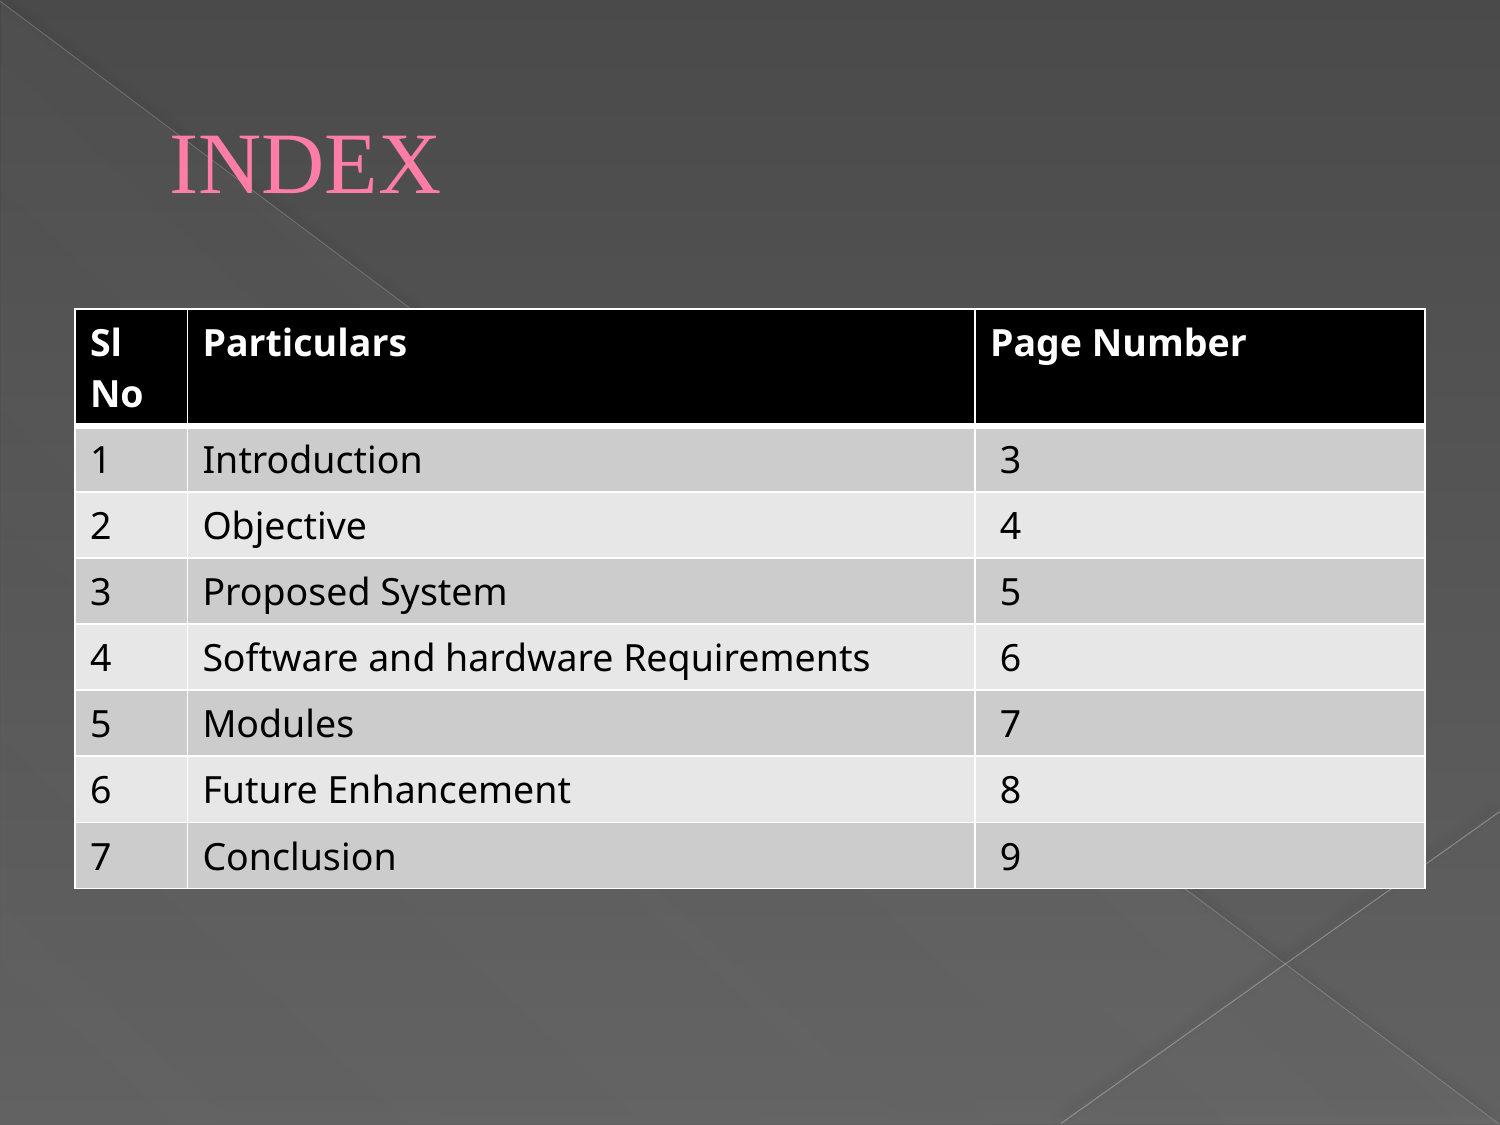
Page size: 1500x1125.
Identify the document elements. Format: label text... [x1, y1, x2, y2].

table_cell Future Enhancement [188, 757, 974, 822]
table_cell 6 [976, 625, 1424, 689]
table_cell 5 [976, 559, 1424, 623]
table_cell 1 [76, 429, 187, 491]
table_cell Conclusion [188, 823, 974, 888]
table_cell 3 [976, 429, 1424, 491]
table_cell 9 [976, 823, 1424, 888]
title INDEX [75, 43, 1425, 274]
table_cell 5 [76, 691, 187, 755]
table_header Page Number [976, 310, 1424, 423]
table_cell Proposed System [188, 559, 974, 623]
table_cell Modules [188, 691, 974, 755]
table_cell Objective [188, 493, 974, 557]
table_cell 2 [76, 493, 187, 557]
table_header Sl No [76, 310, 187, 423]
table_cell Software and hardware Requirements [188, 625, 974, 689]
table_cell 4 [76, 625, 187, 689]
table_header Particulars [188, 310, 974, 423]
table_cell 7 [976, 691, 1424, 755]
table_cell 7 [76, 823, 187, 888]
table_cell 8 [976, 757, 1424, 822]
table_cell 3 [76, 559, 187, 623]
table_cell 6 [76, 757, 187, 822]
table_cell Introduction [188, 429, 974, 491]
table_cell 4 [976, 493, 1424, 557]
